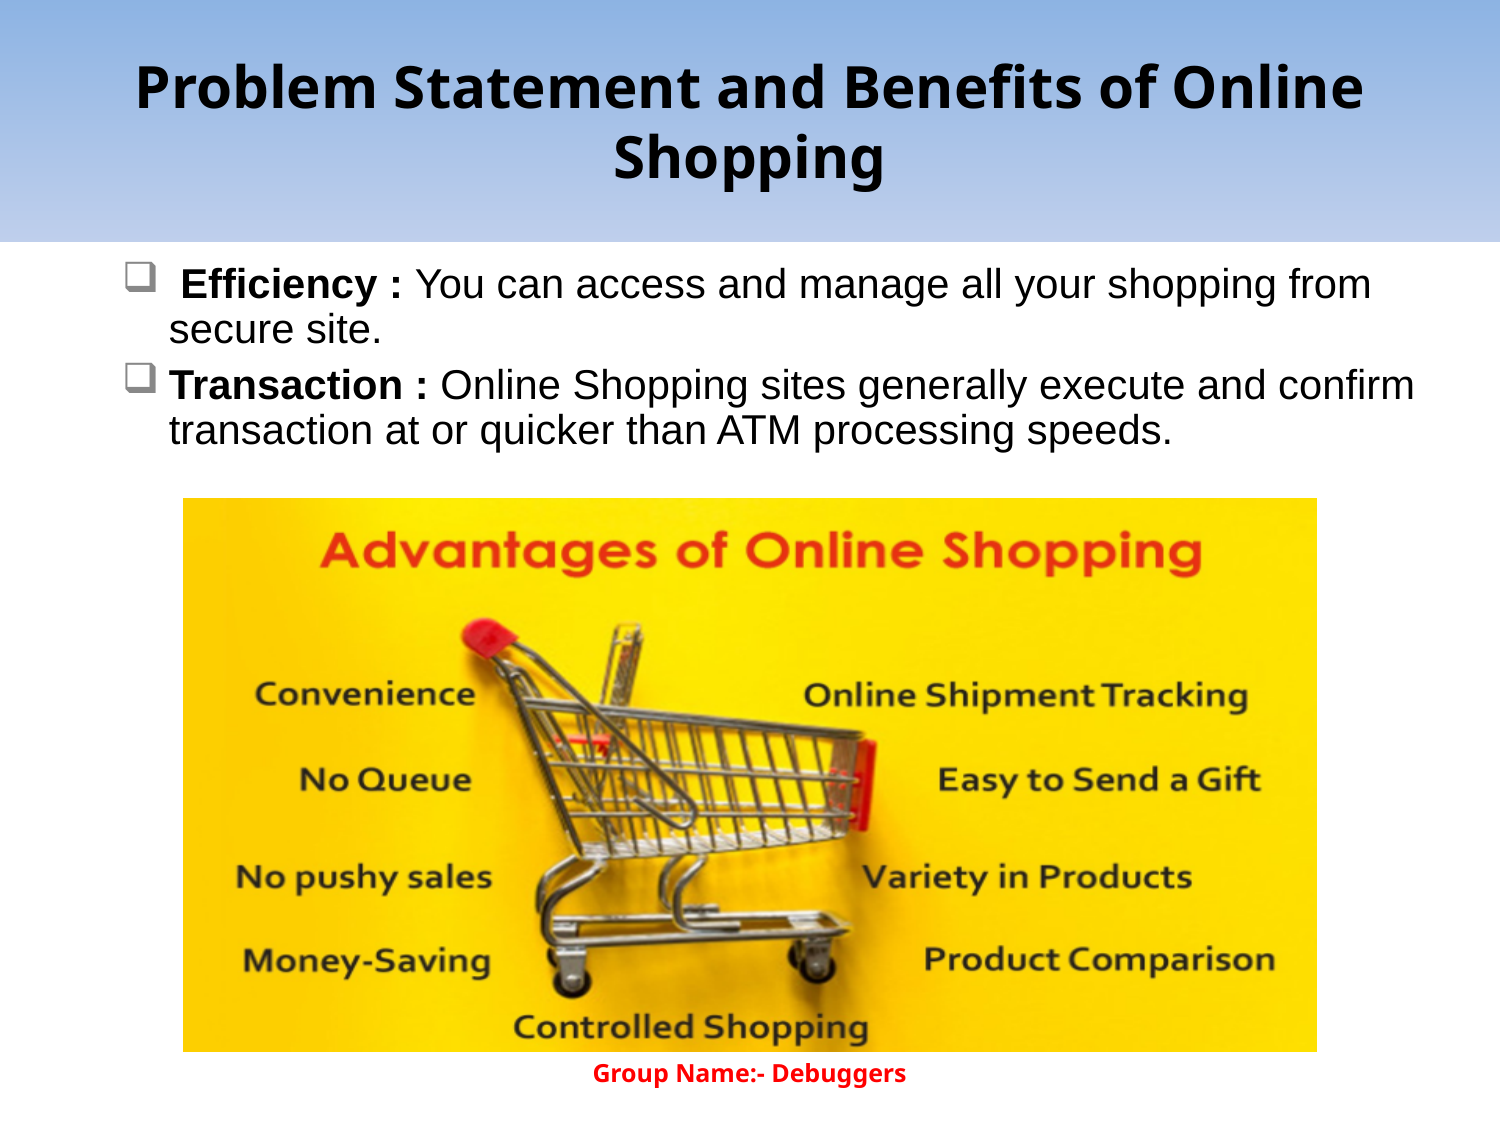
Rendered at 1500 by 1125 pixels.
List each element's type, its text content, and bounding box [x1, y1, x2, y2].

title Problem Statement and Benefits of Online Shopping [0, 0, 1500, 242]
subtitle Efficiency : You can access and manage all your shopping from secure site. Transaction : Online Shopping sites generally execute and confirm transaction at or quicker than ATM processing speeds. [80, 184, 1468, 499]
picture [183, 498, 1317, 1052]
footer Group Name:- Debuggers [512, 1060, 988, 1103]
